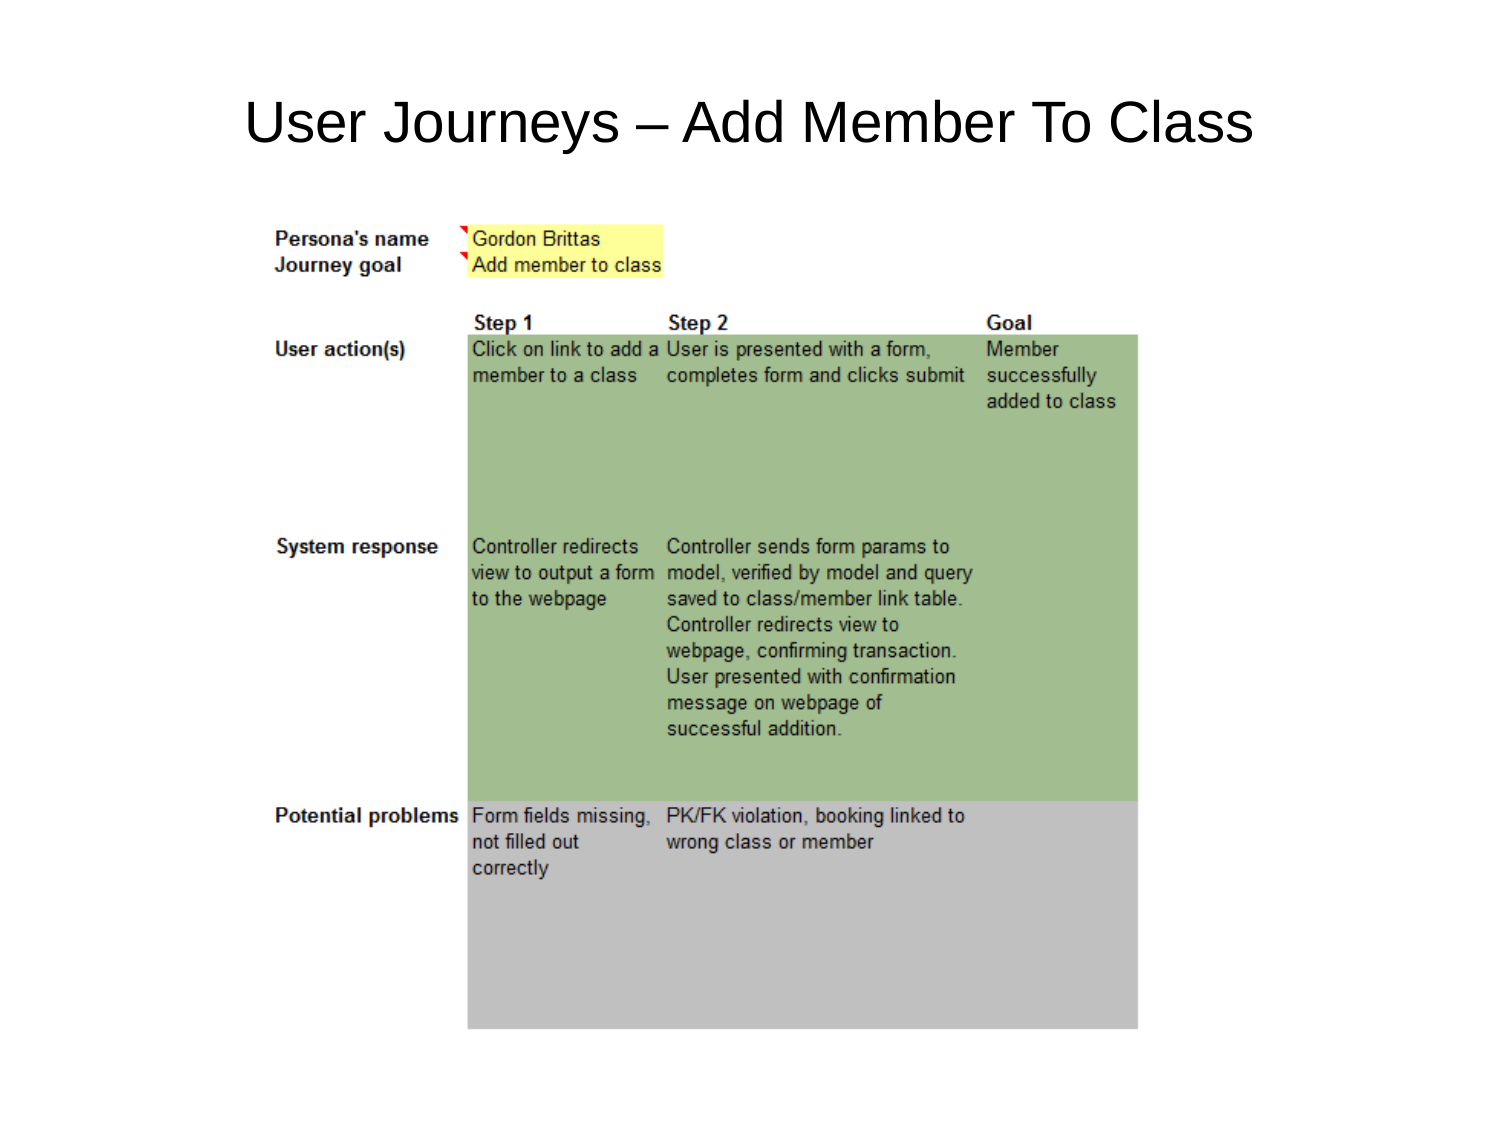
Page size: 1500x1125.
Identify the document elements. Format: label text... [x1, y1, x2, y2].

title User Journeys – Add Member To Class [51, 46, 1449, 192]
picture [272, 217, 1149, 1038]
